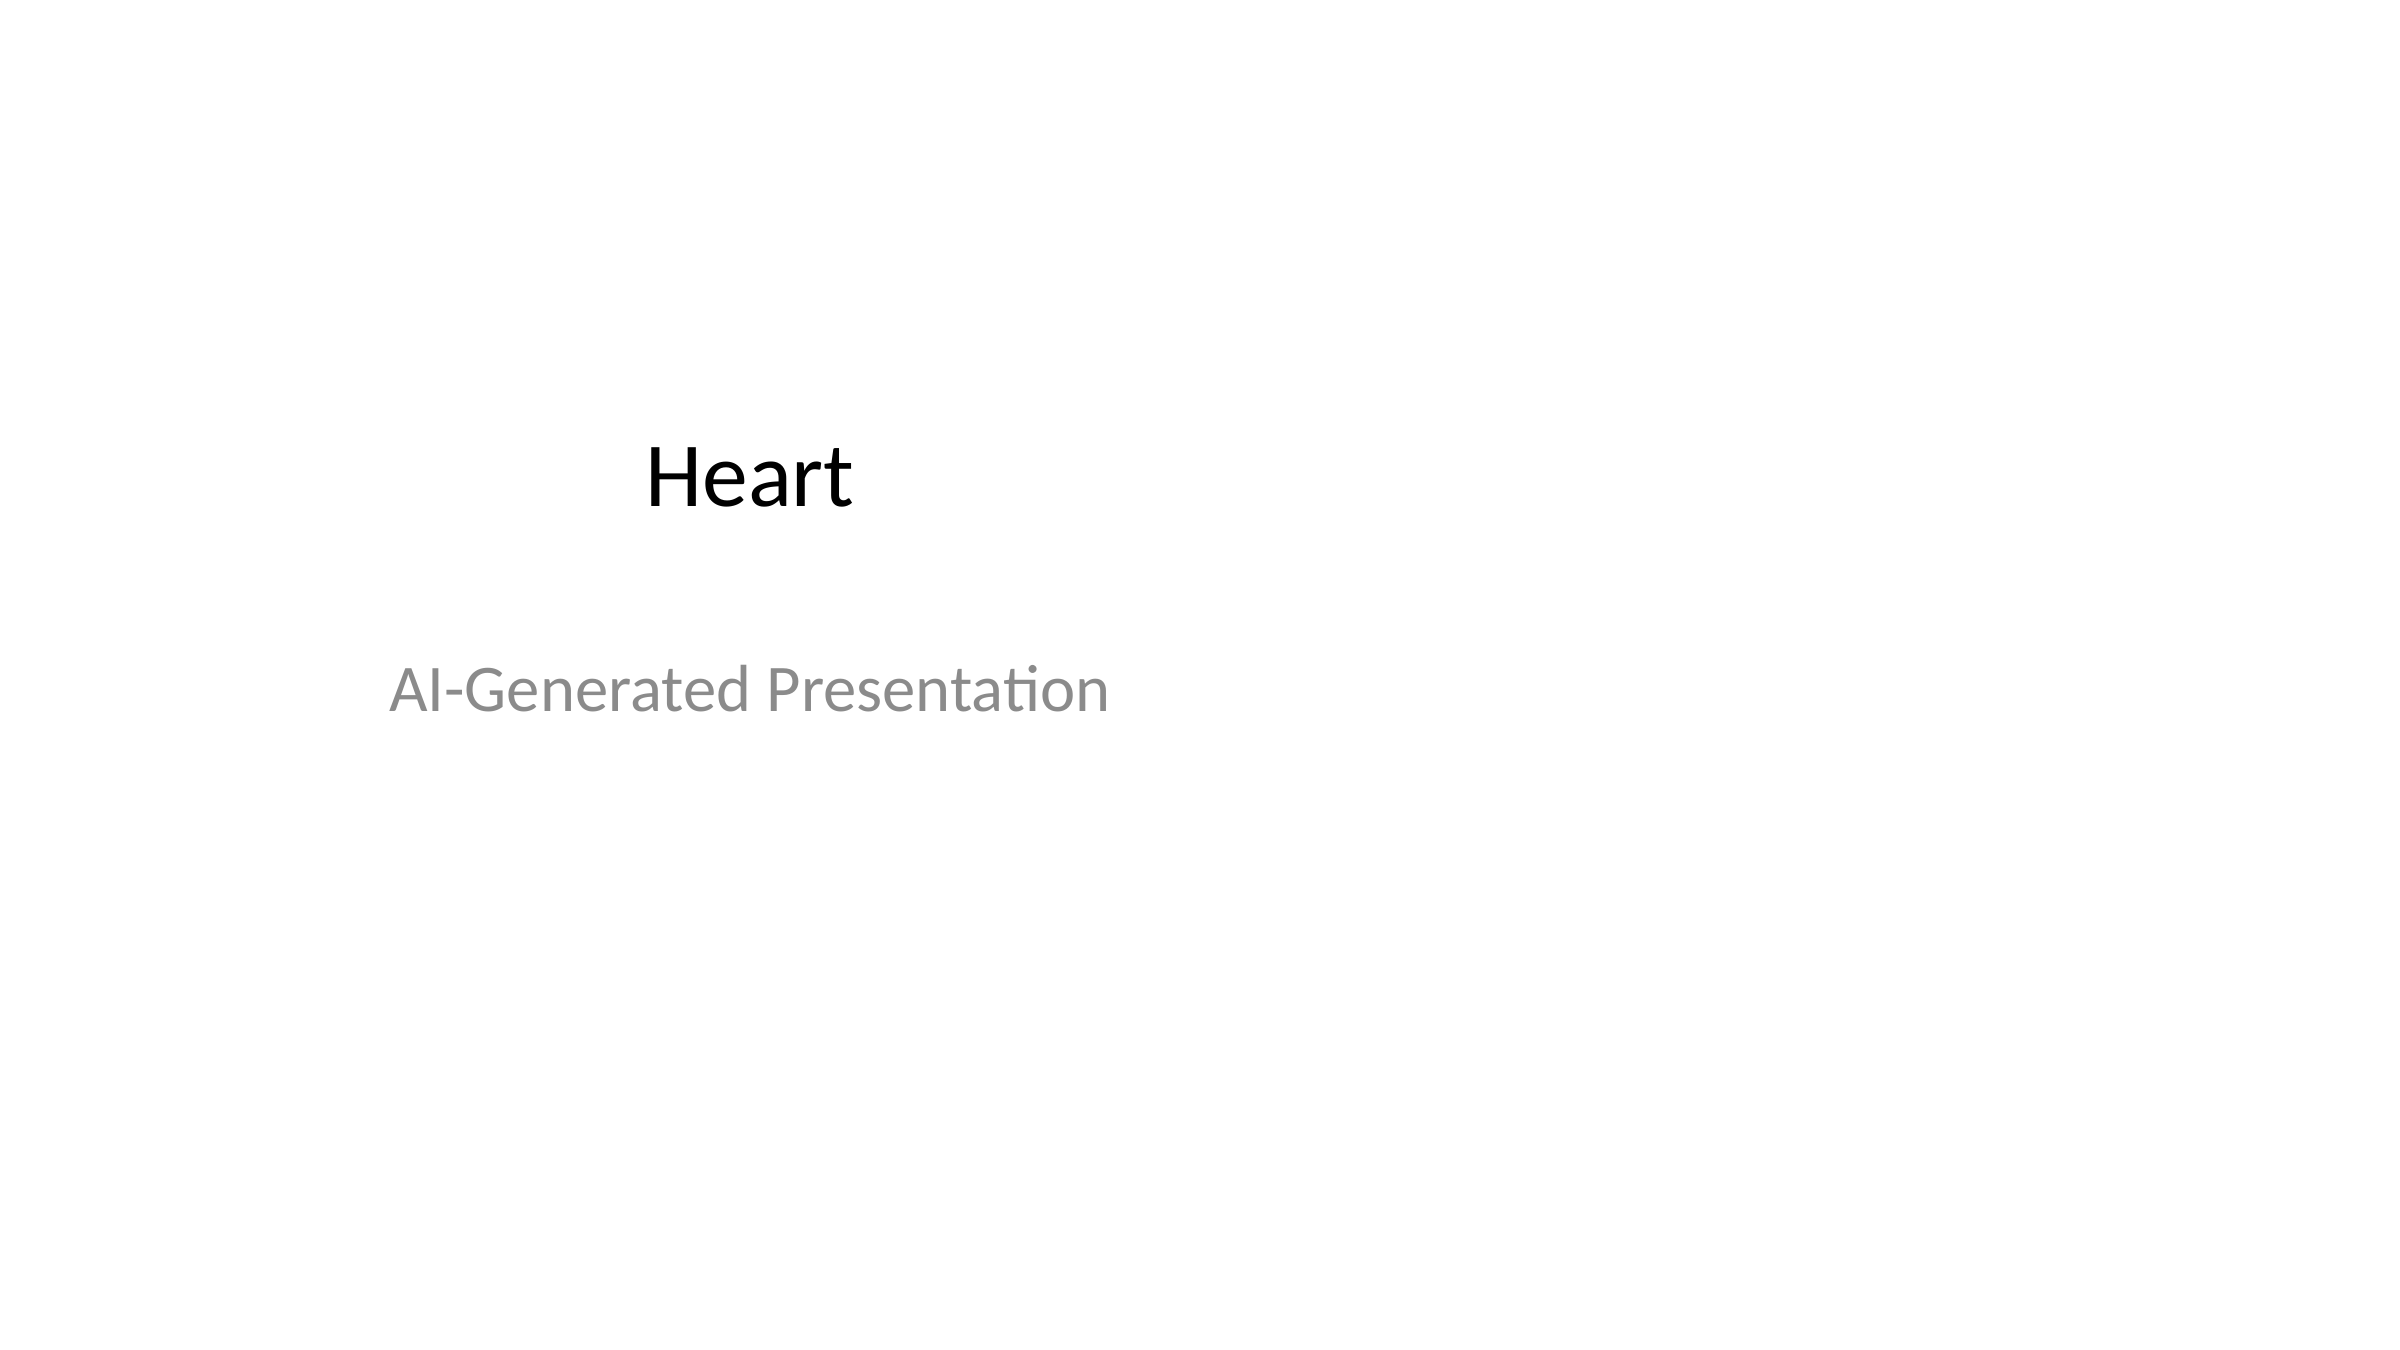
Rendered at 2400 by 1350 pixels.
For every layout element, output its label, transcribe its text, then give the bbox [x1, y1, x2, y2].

title Heart [112, 349, 1388, 591]
subtitle AI-Generated Presentation [225, 637, 1275, 925]
